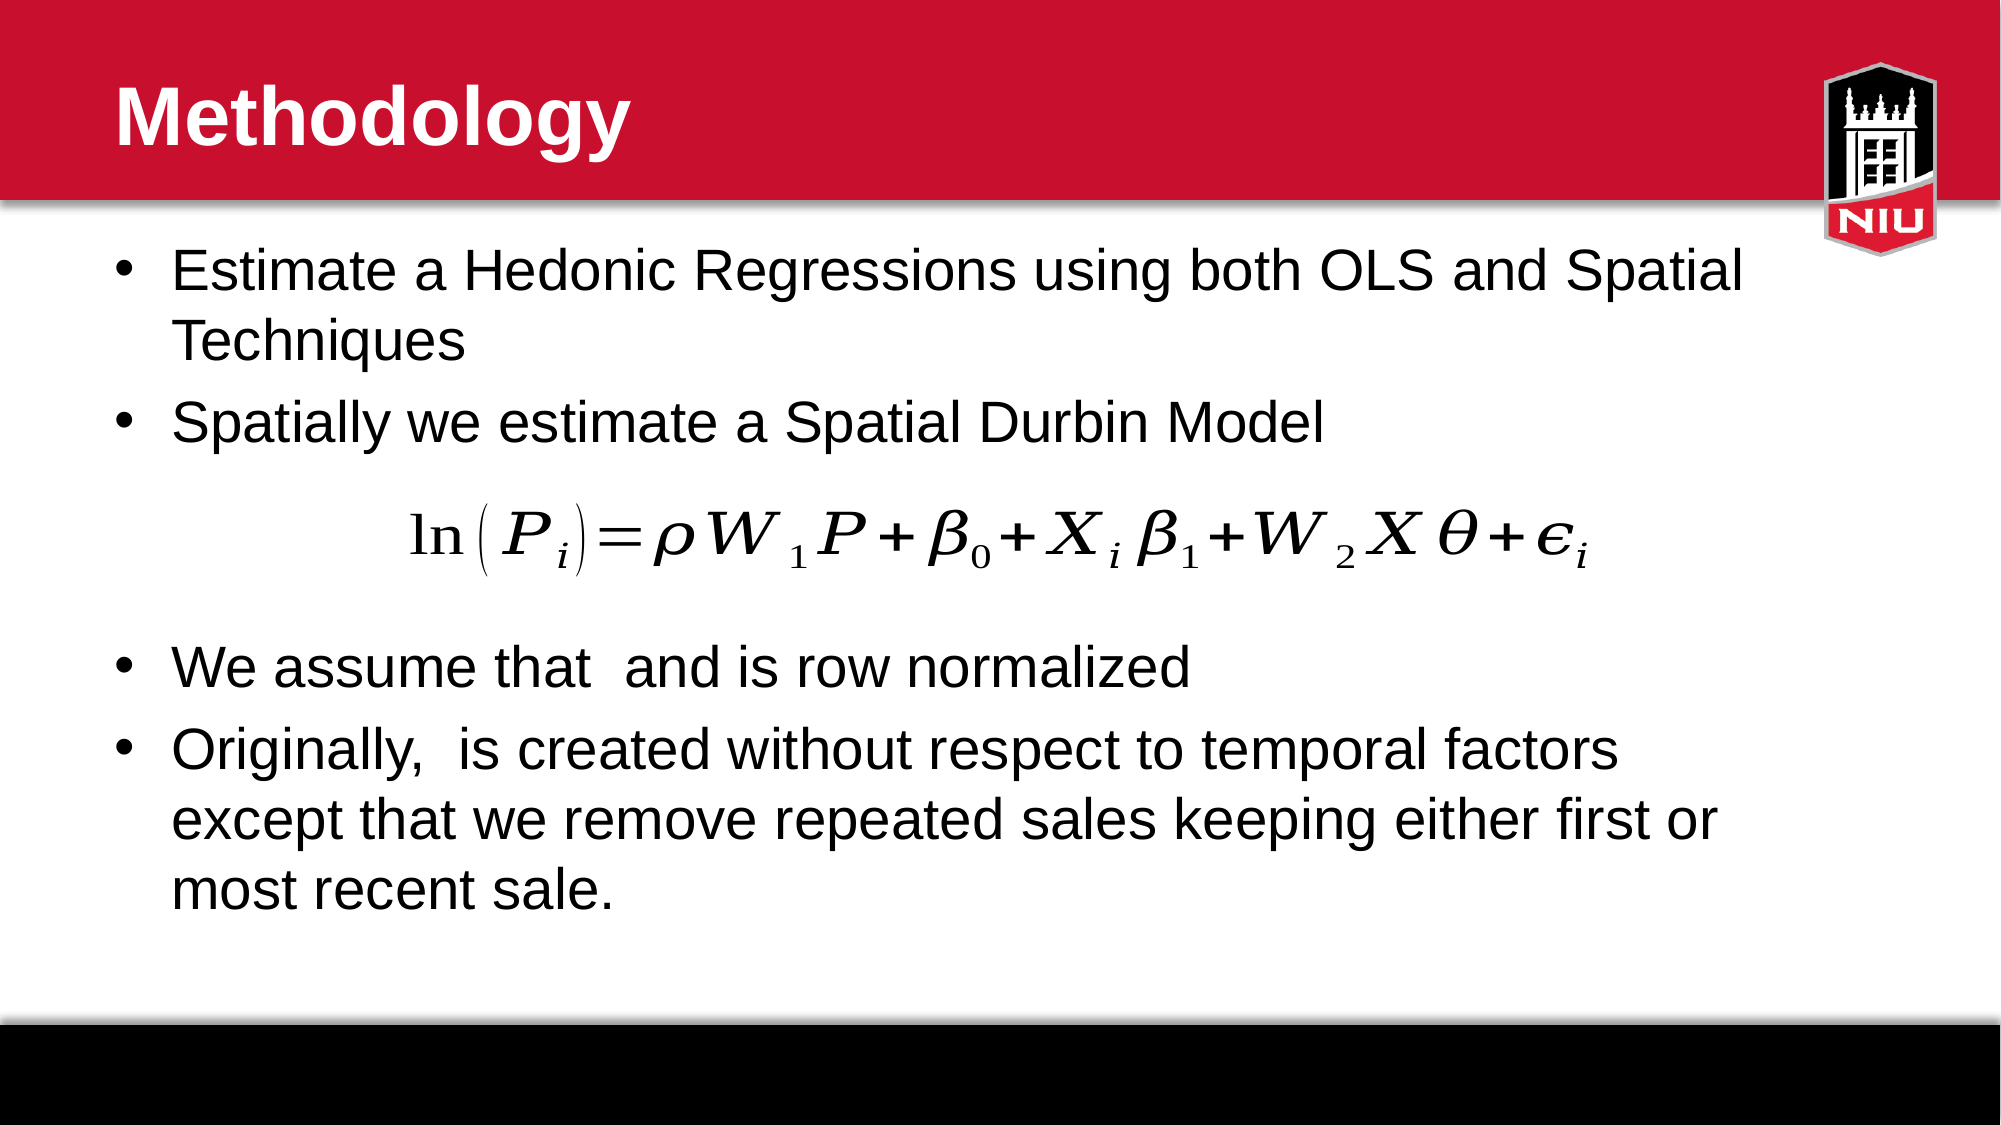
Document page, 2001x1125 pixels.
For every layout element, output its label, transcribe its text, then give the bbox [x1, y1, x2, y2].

title Methodology [99, 24, 1750, 200]
picture [1824, 62, 1937, 257]
